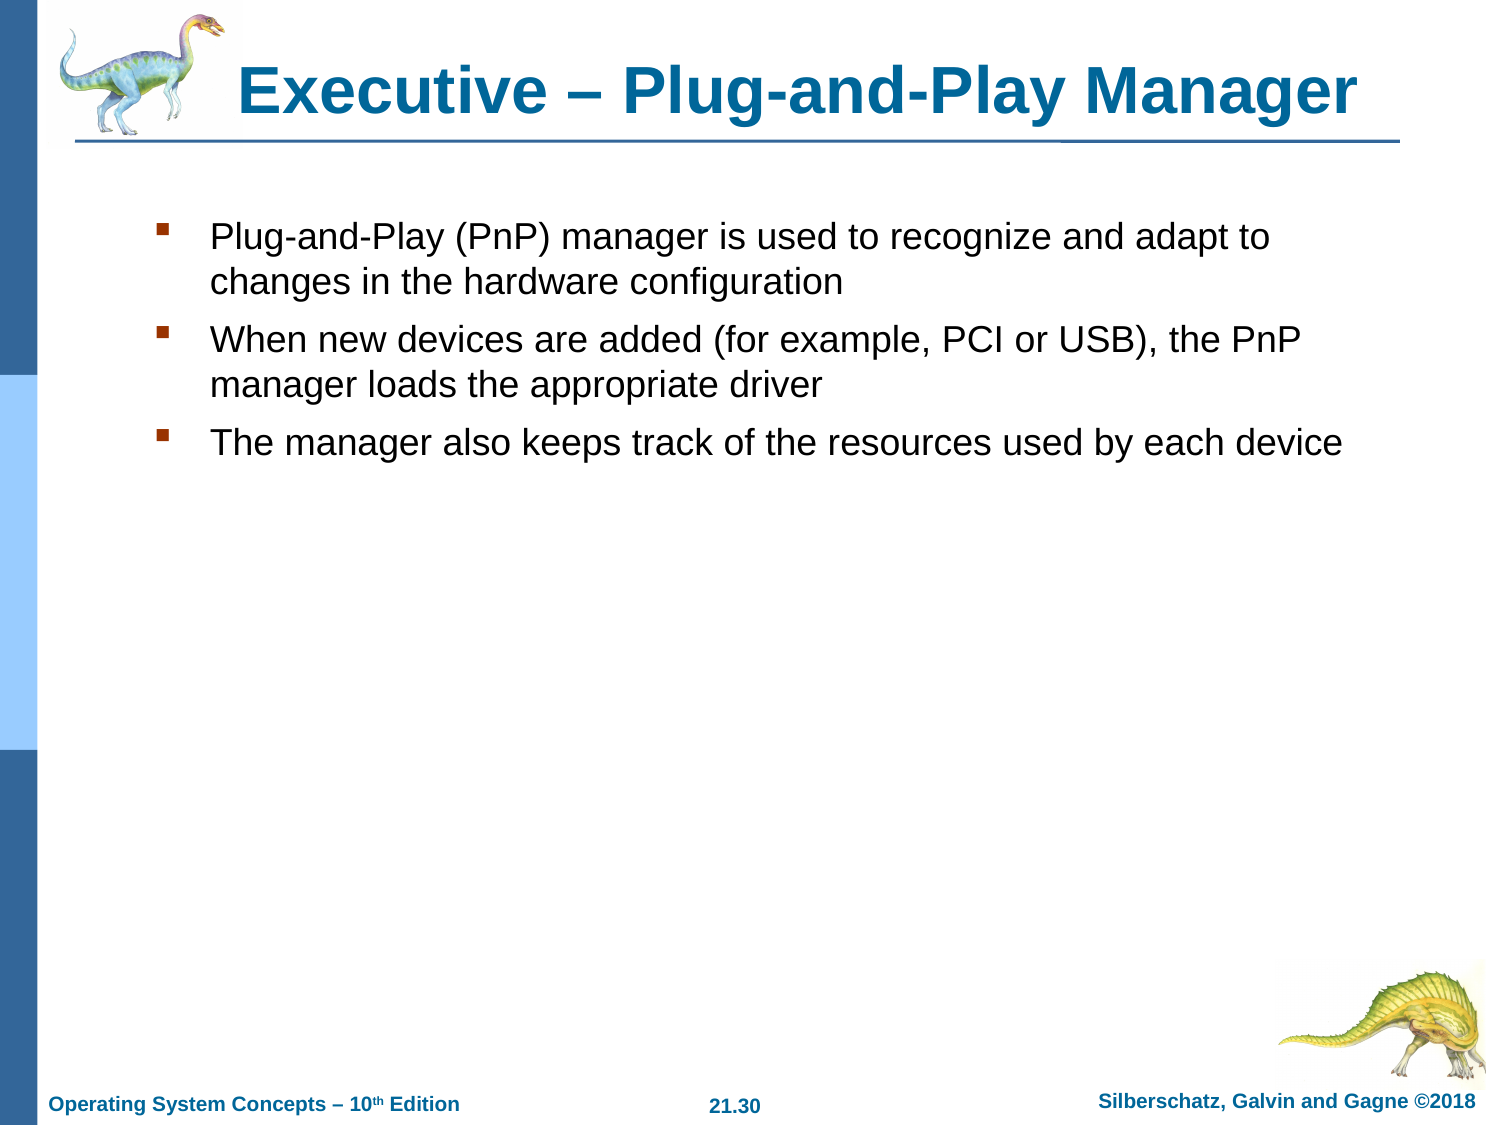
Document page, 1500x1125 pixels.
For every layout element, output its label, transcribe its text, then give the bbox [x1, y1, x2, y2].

title Executive – Plug-and-Play Manager [154, 28, 1443, 135]
list Plug-and-Play (PnP) manager is used to recognize and adapt to changes in the hardware configuration When new devices are added (for example, PCI or USB), the PnP manager loads the appropriate driver The manager also keeps track of the resources used by each device [138, 204, 1393, 948]
picture [46, 0, 243, 149]
picture [1275, 959, 1486, 1090]
